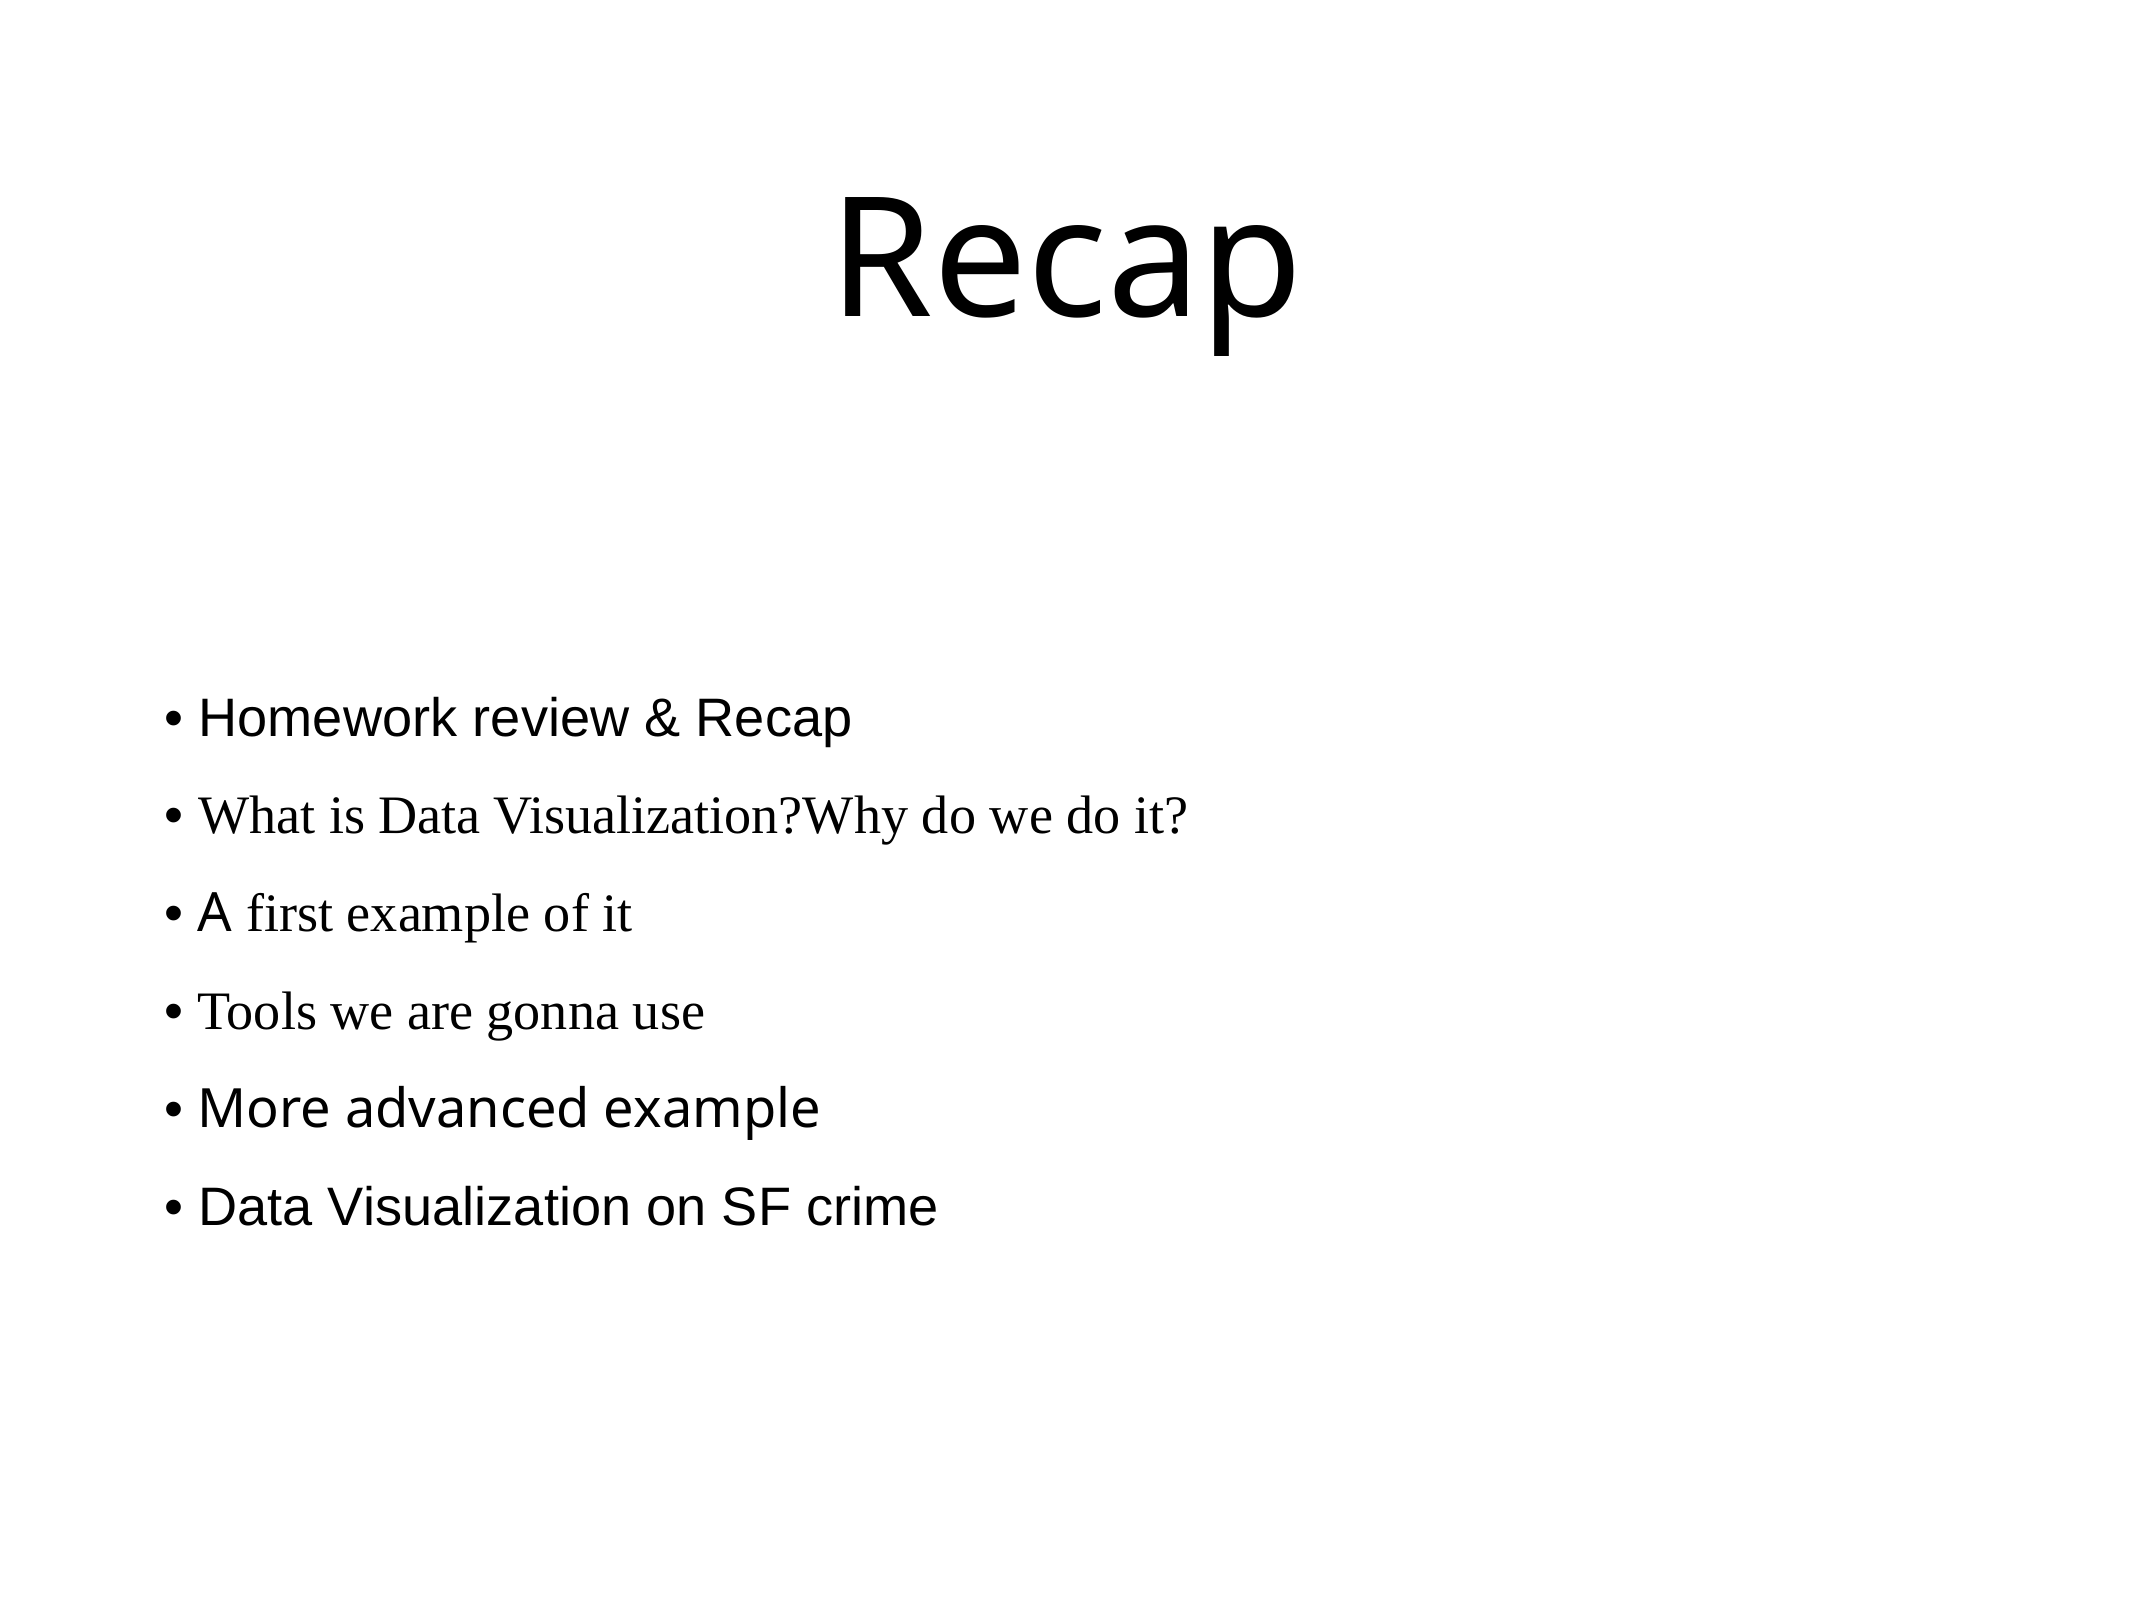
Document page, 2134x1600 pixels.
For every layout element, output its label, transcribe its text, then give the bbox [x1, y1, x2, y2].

list • Homework review & Recap • What is Data Visualization?Why do we do it? • A first example of it • Tools we are gonna use • More advanced example • Data Visualization on SF crime [155, 426, 1978, 1459]
title Recap [155, 72, 1978, 426]
